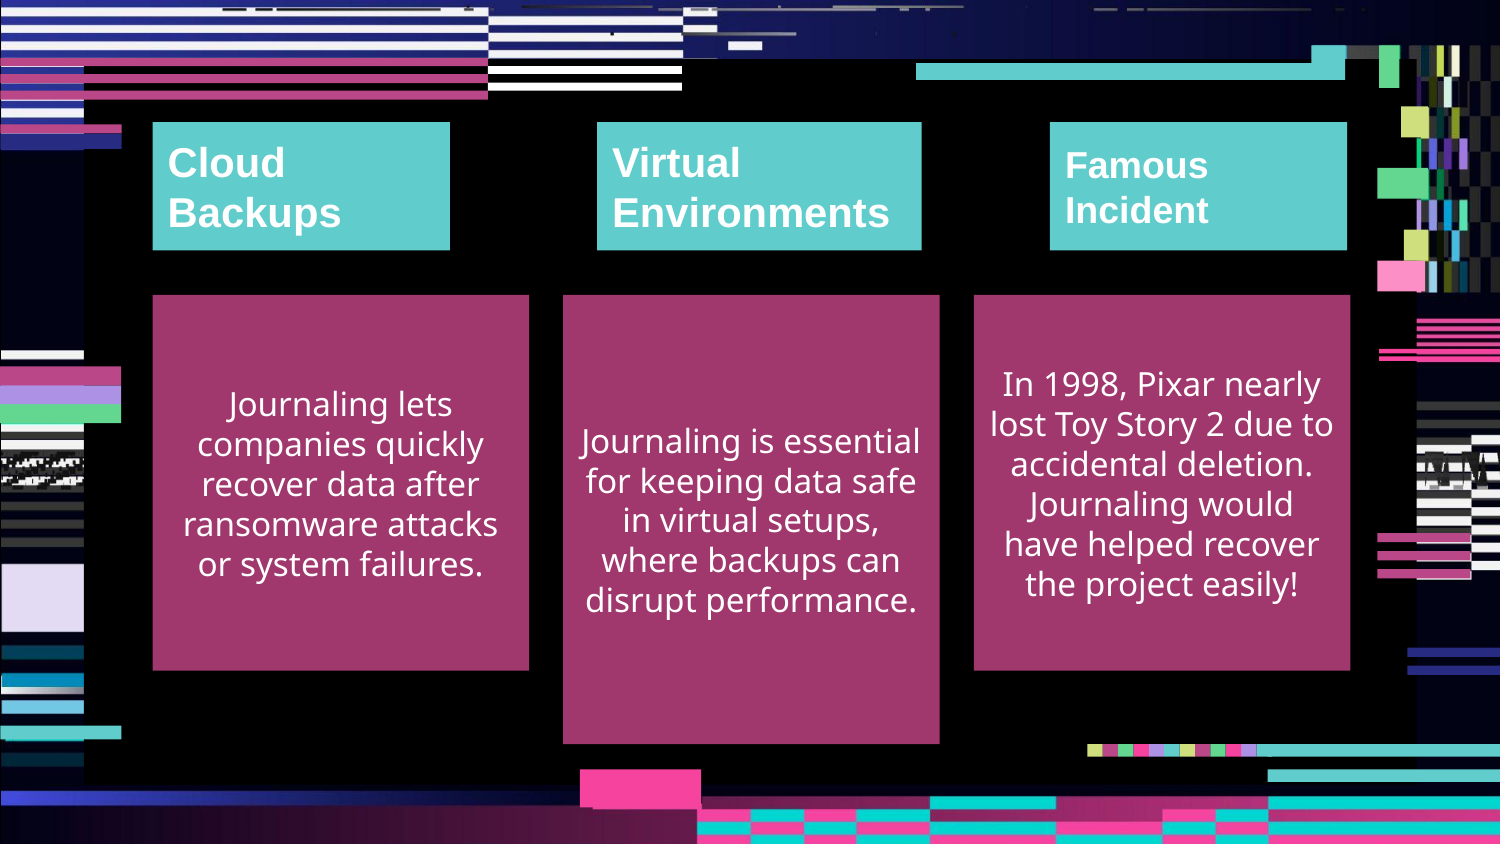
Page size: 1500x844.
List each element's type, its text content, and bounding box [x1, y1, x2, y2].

text_box Cloud Backups [152, 122, 450, 251]
picture [1417, 675, 1500, 744]
picture [2, 0, 1500, 348]
picture [2, 67, 83, 74]
text_box Journaling is essential for keeping data safe in virtual setups, where backups can disrupt performance. [563, 294, 940, 745]
text_box In 1998, Pixar nearly lost Toy Story 2 due to accidental deletion. Journaling would have helped recover the project easily! [973, 294, 1351, 671]
picture [2, 686, 83, 725]
picture [2, 740, 1500, 844]
picture [2, 149, 83, 366]
picture [1417, 657, 1500, 665]
picture [2, 100, 83, 124]
text_box Famous Incident [1049, 122, 1348, 251]
text_box Journaling lets companies quickly recover data after ransomware attacks or system failures. [152, 294, 530, 671]
picture [1417, 757, 1500, 769]
picture [1417, 361, 1500, 647]
picture [2, 84, 83, 90]
picture [2, 424, 83, 672]
text_box Virtual Environments [597, 122, 922, 251]
